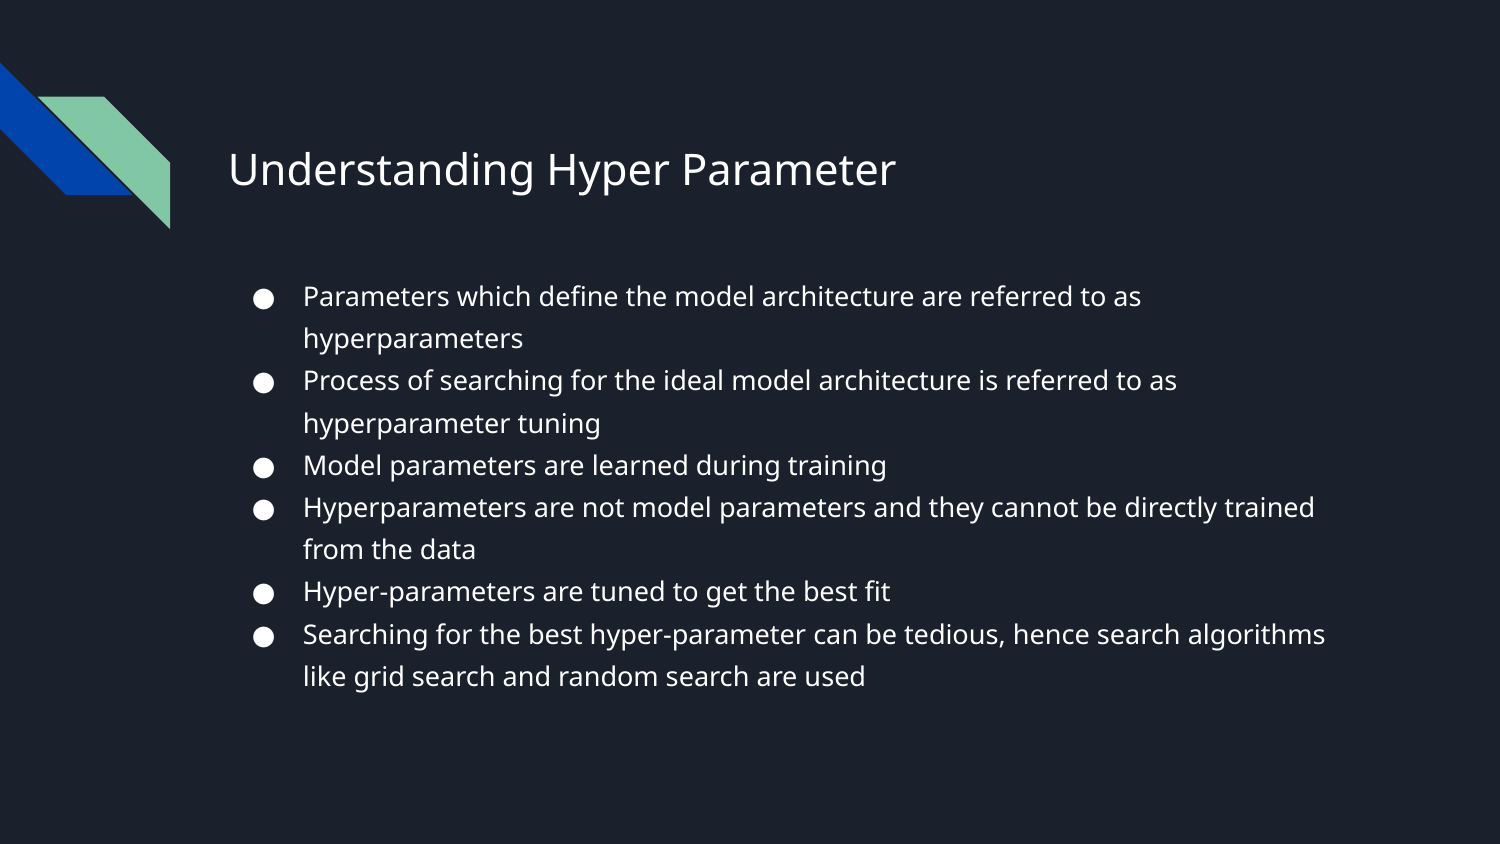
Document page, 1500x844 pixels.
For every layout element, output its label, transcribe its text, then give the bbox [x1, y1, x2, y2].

list Parameters which define the model architecture are referred to as hyperparameters Process of searching for the ideal model architecture is referred to as hyperparameter tuning Model parameters are learned during training Hyperparameters are not model parameters and they cannot be directly trained from the data Hyper-parameters are tuned to get the best fit Searching for the best hyper-parameter can be tedious, hence search algorithms like grid search and random search are used [212, 257, 1368, 735]
title Understanding Hyper Parameter [212, 64, 1368, 215]
